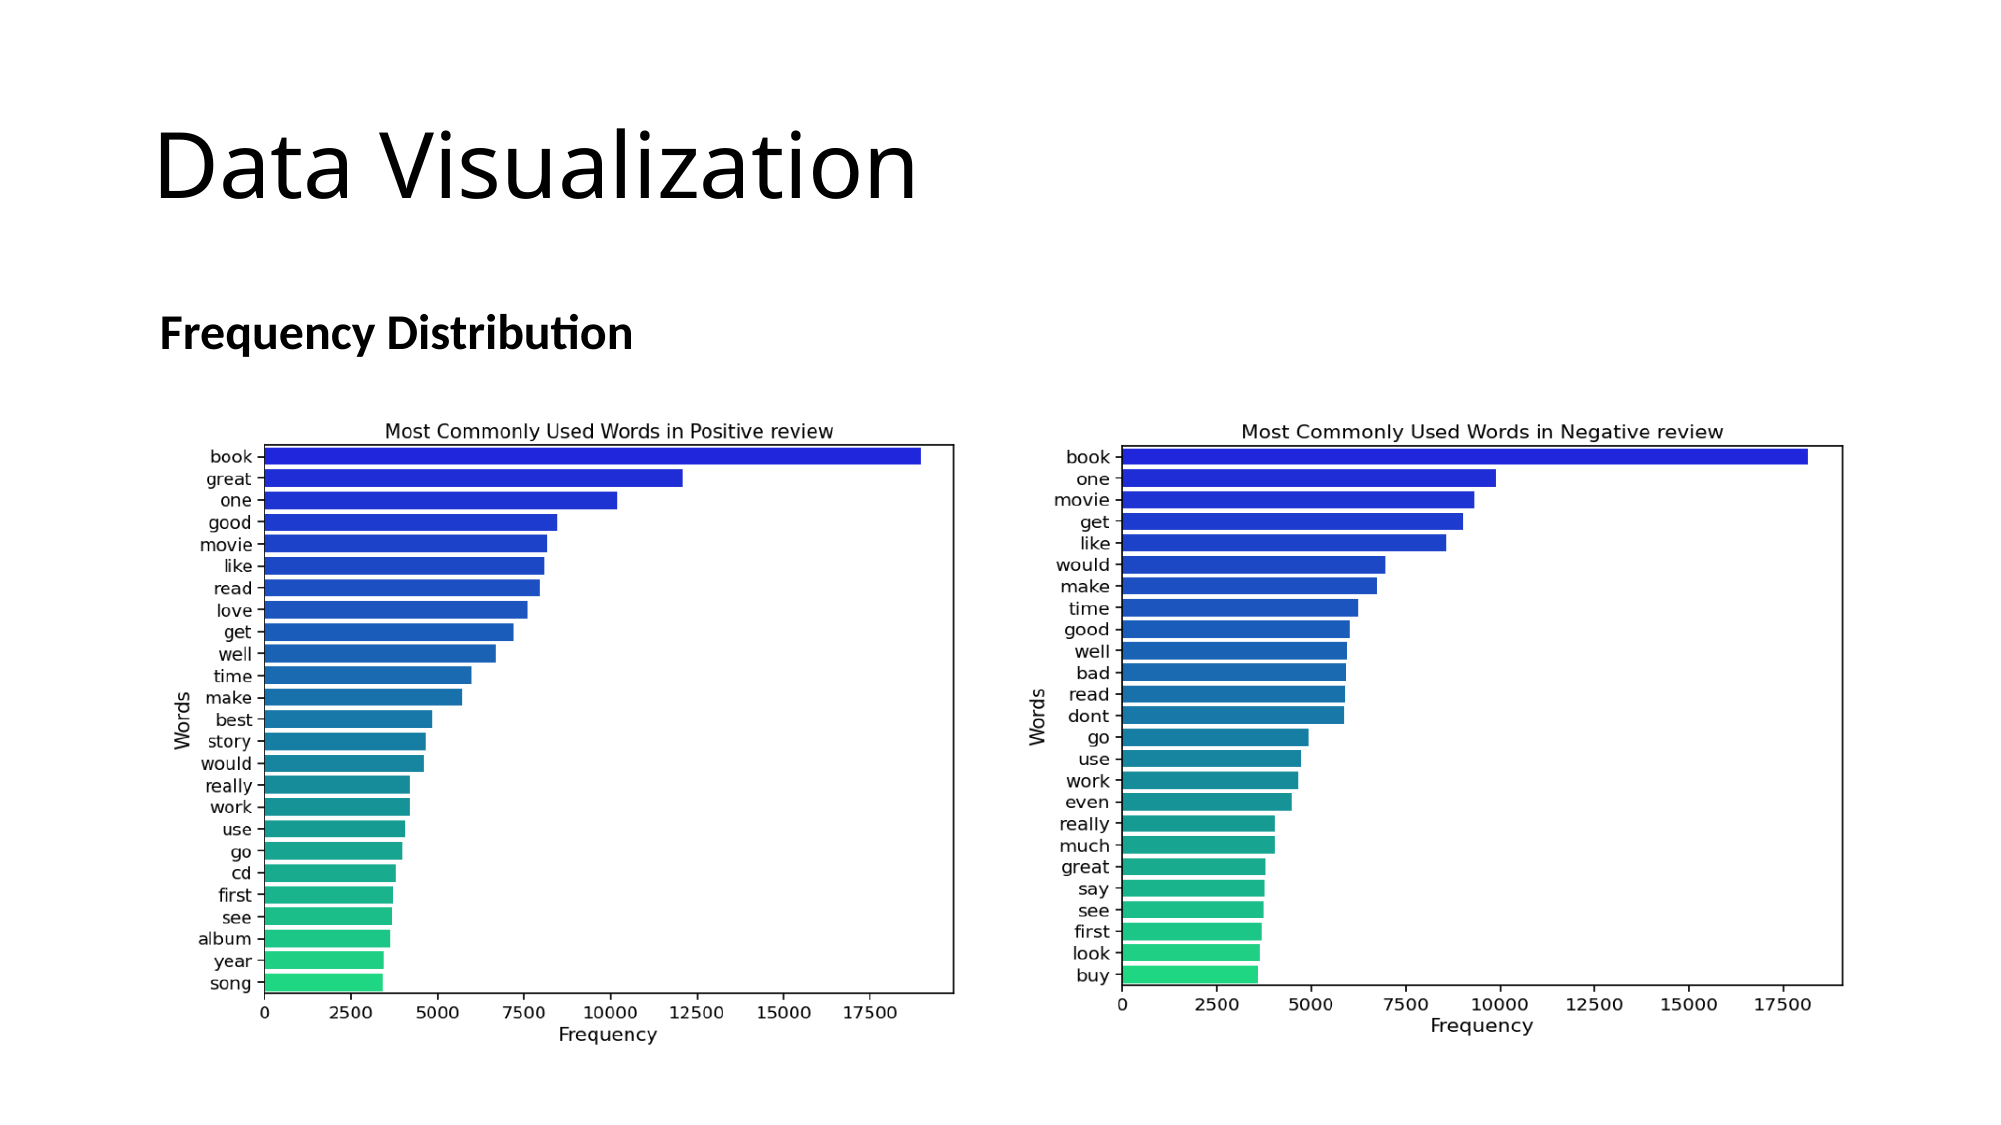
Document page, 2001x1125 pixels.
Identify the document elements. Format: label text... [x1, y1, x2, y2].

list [154, 421, 961, 1054]
picture [1013, 421, 1859, 1044]
text_box Frequency Distribution [144, 291, 1182, 427]
title Data Visualization [137, 59, 1863, 278]
